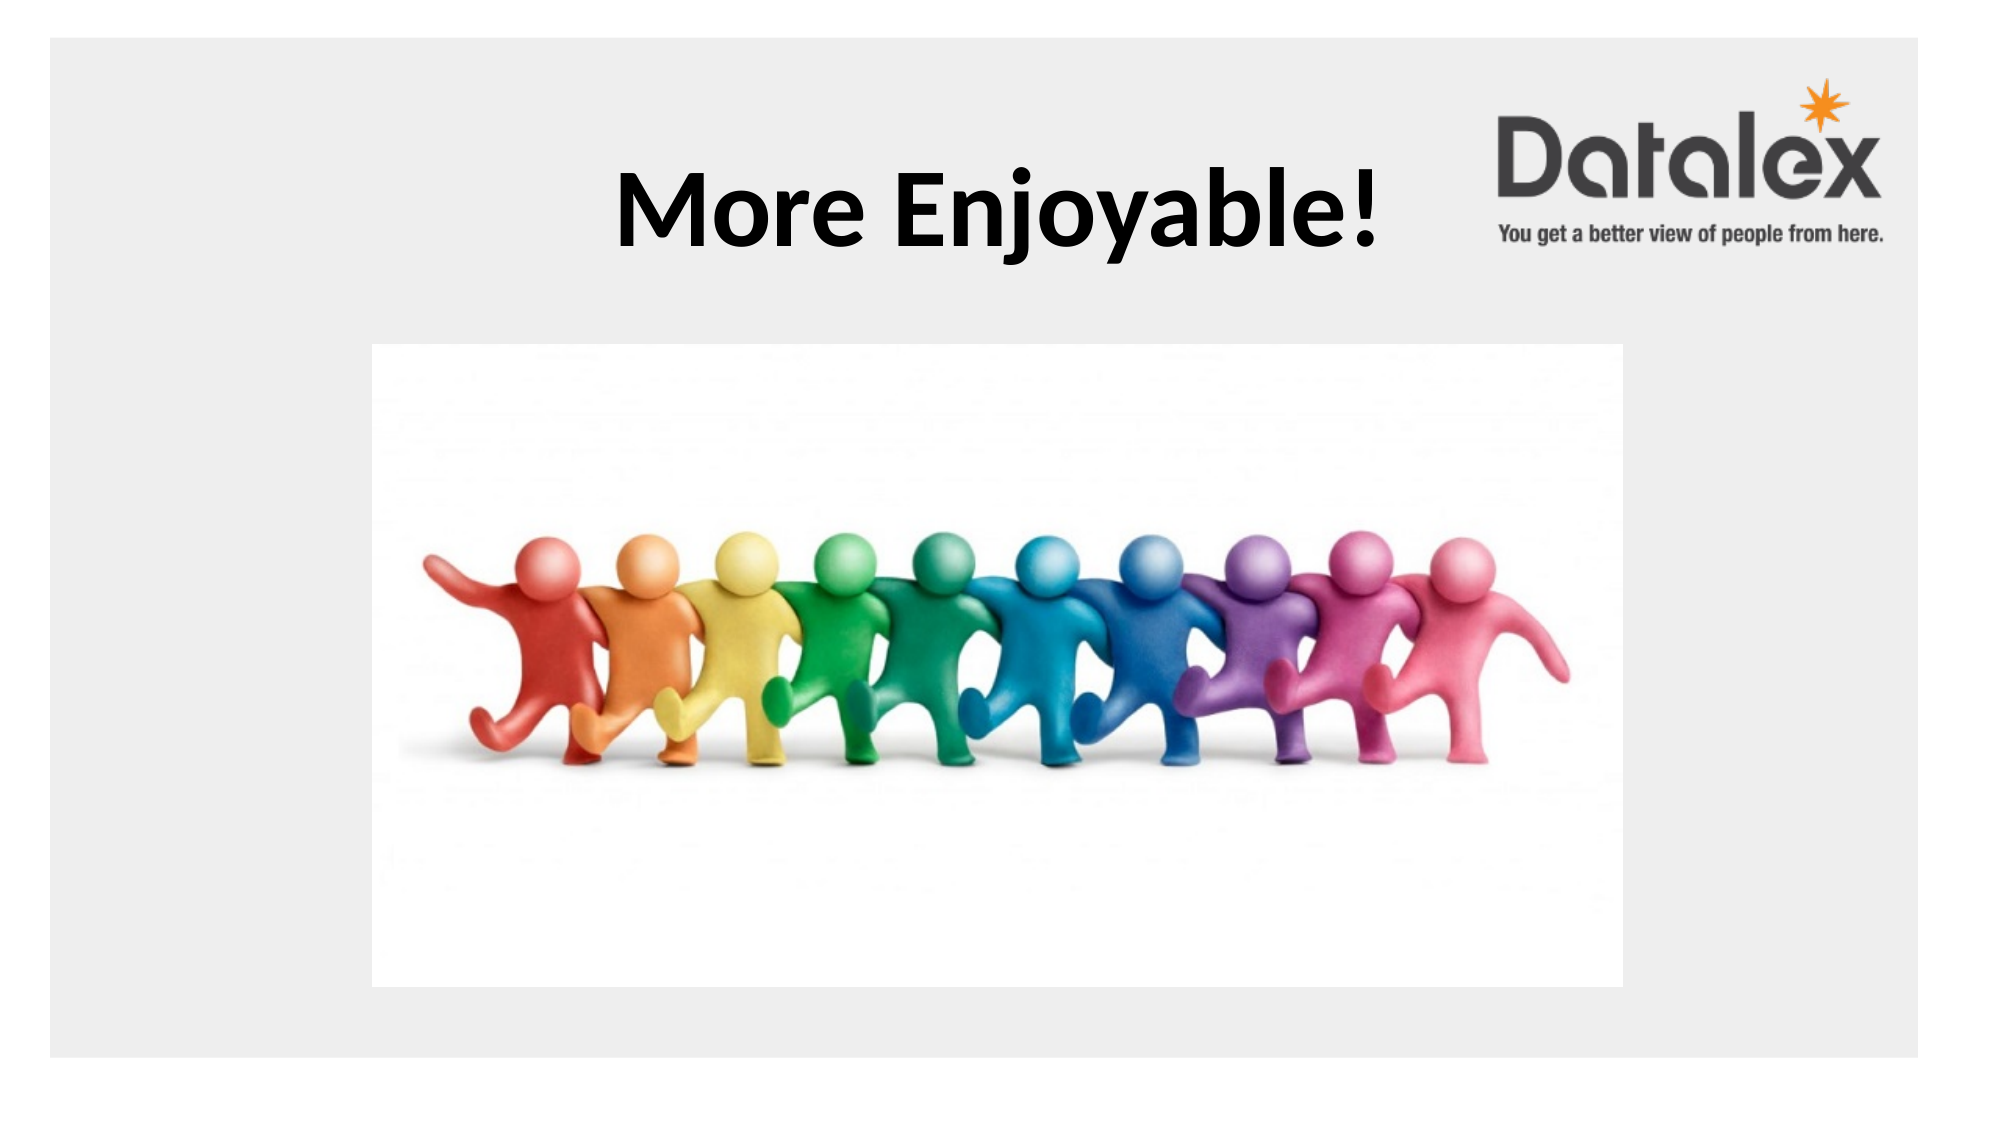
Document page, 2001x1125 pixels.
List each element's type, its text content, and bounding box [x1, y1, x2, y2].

text_box More Enjoyable! [598, 126, 1401, 277]
picture [372, 344, 1623, 987]
picture [1482, 66, 1899, 265]
